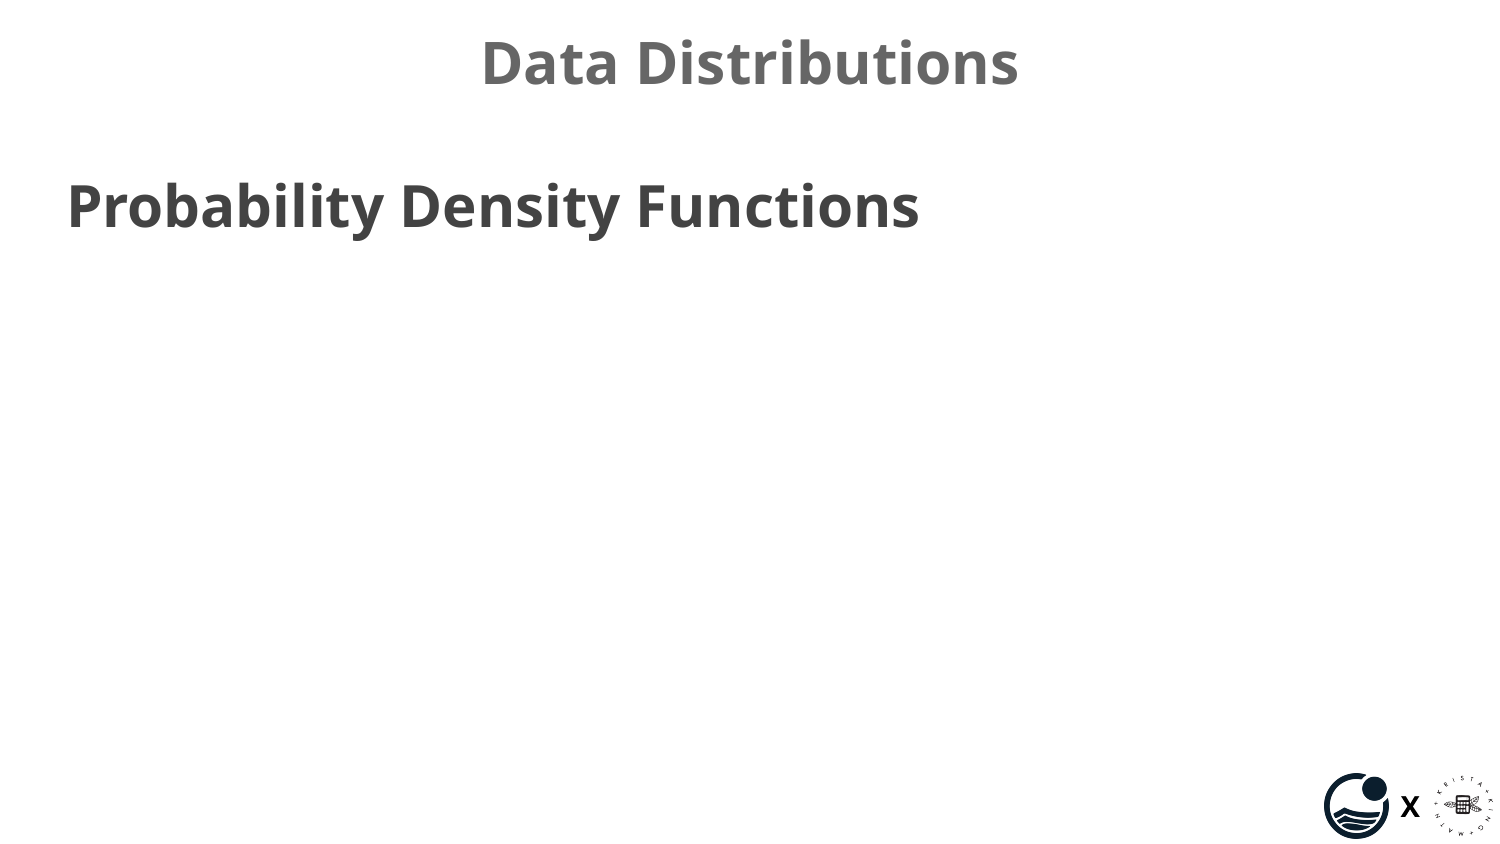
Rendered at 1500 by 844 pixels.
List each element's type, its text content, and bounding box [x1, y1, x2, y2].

picture [1430, 773, 1496, 839]
text_box X [1393, 775, 1427, 837]
picture [1324, 773, 1389, 839]
list Probability Density Functions [51, 143, 1449, 750]
title Data Distributions [51, 10, 1449, 105]
